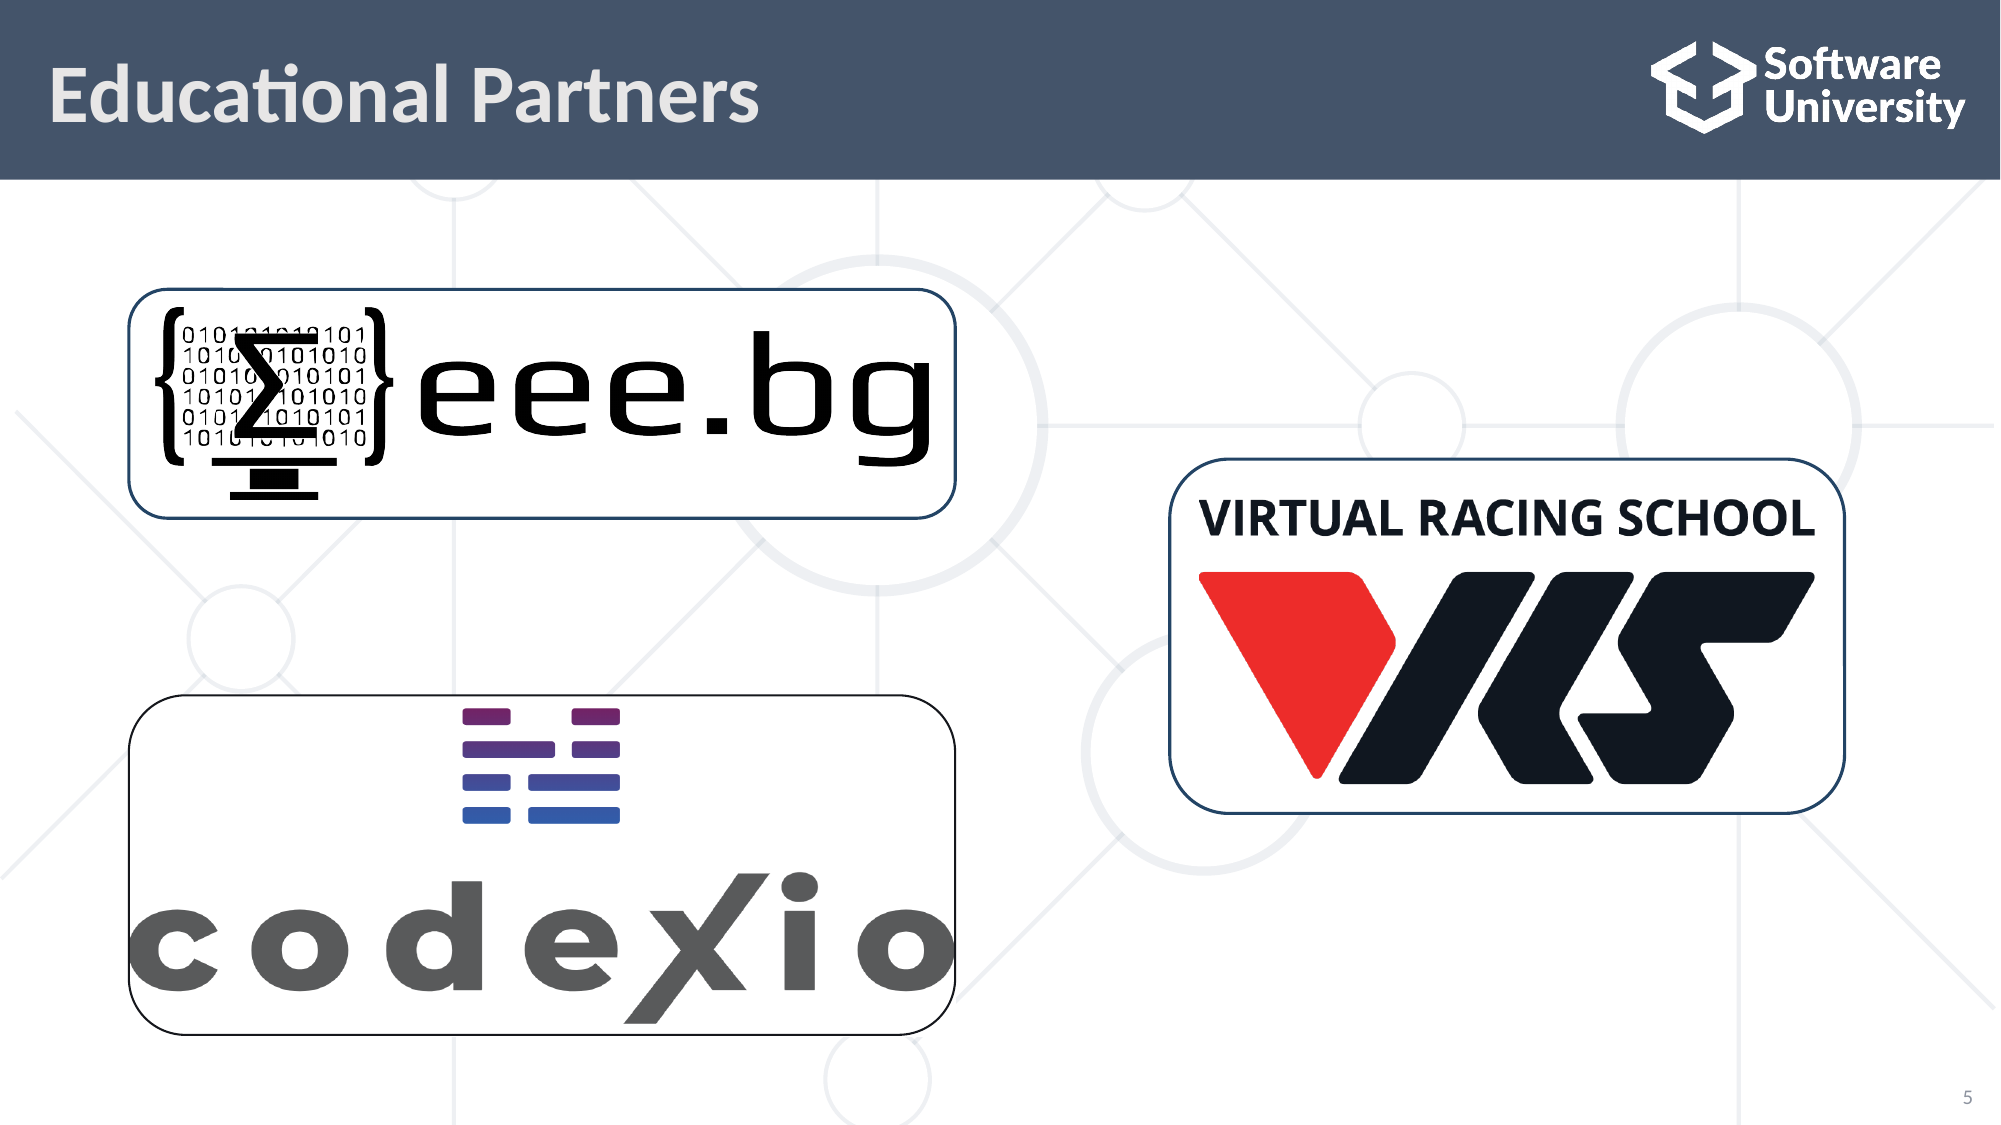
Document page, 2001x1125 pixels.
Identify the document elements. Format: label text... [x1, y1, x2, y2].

title Educational Partners [31, 16, 1625, 162]
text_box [128, 695, 956, 1038]
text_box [1169, 333, 1845, 950]
slide_number 5 [1927, 1067, 1989, 1117]
picture [1651, 41, 1966, 134]
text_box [128, 289, 956, 519]
